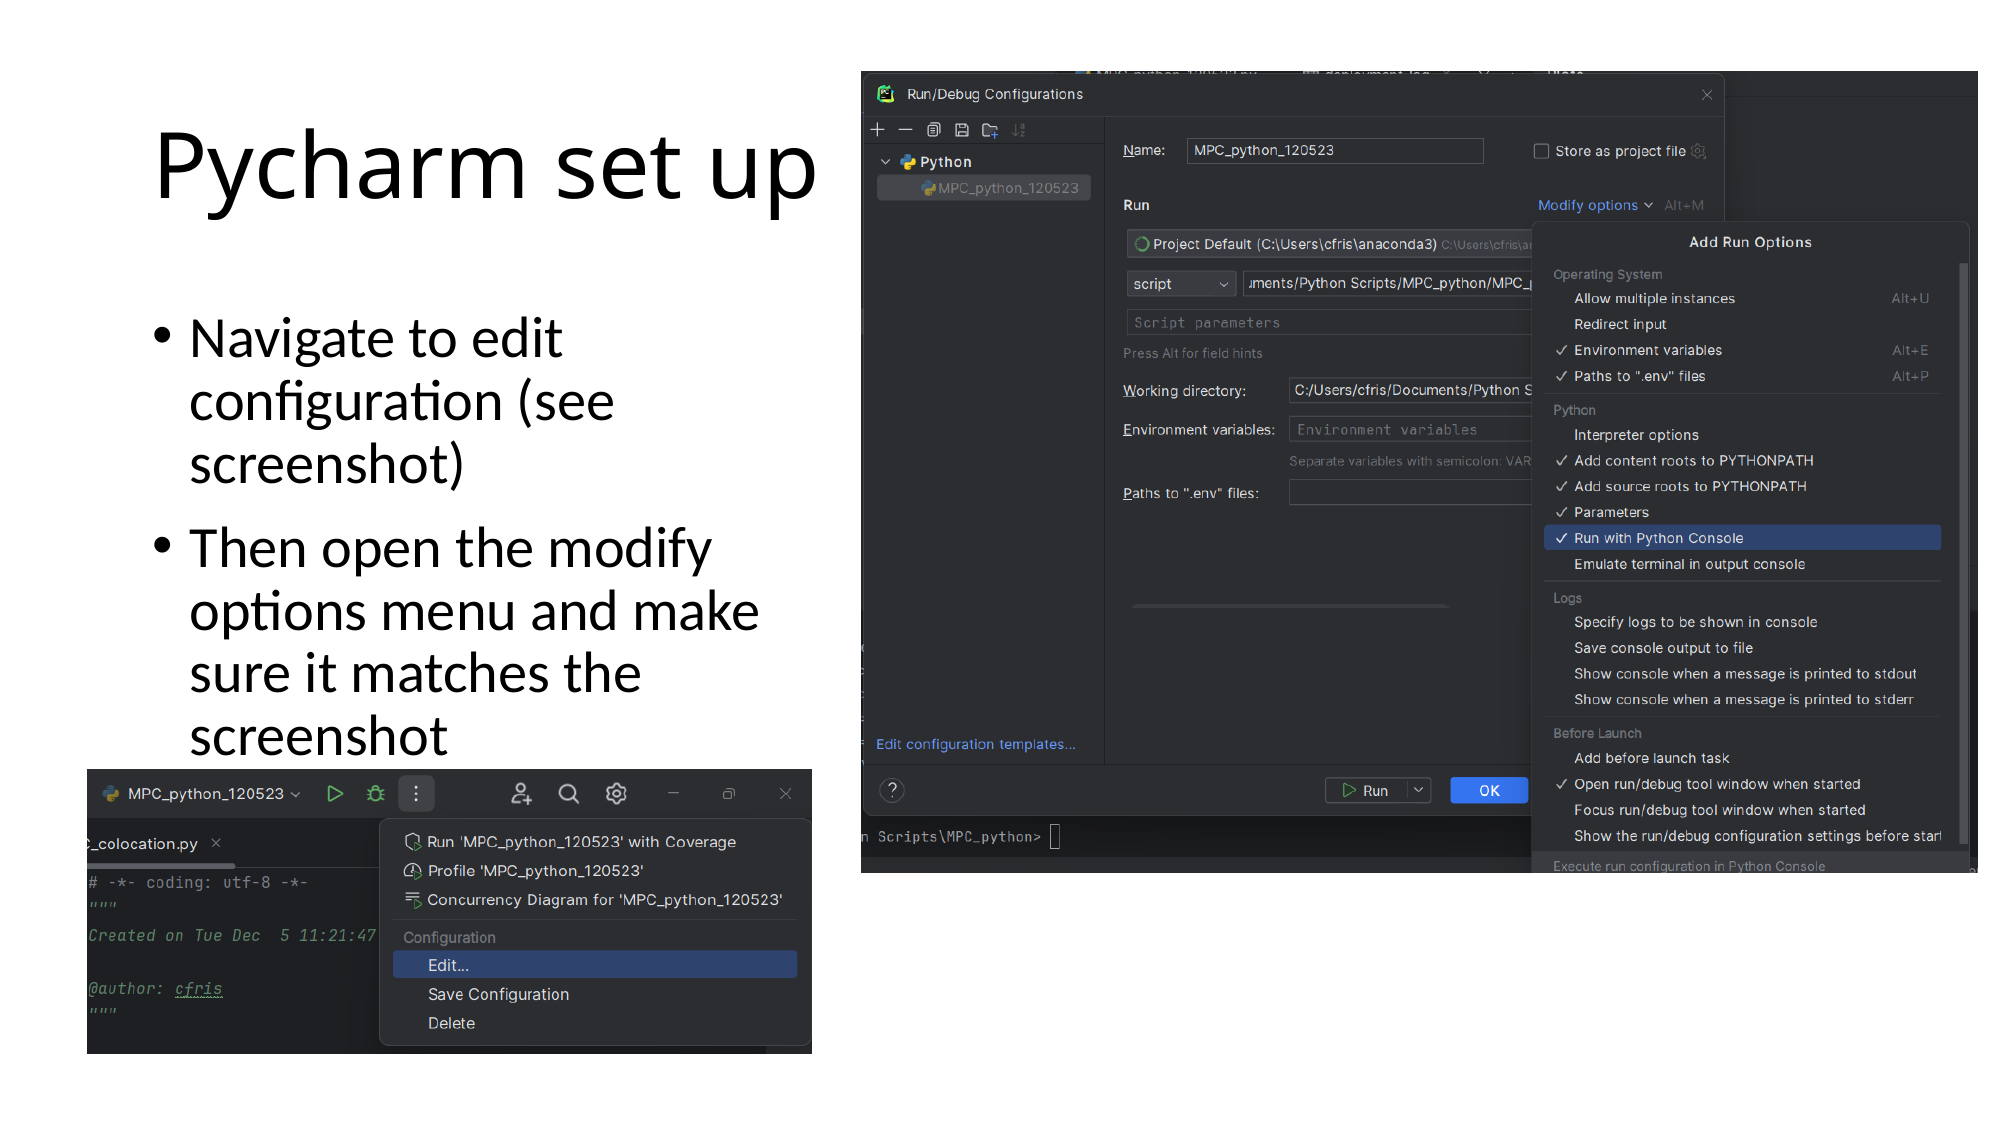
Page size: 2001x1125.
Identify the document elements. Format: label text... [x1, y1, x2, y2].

picture [87, 769, 812, 1054]
list Navigate to edit configuration (see screenshot) Then open the modify options menu and make sure it matches the screenshot [137, 299, 792, 769]
title Pycharm set up [137, 59, 1863, 278]
picture [861, 71, 1978, 873]
